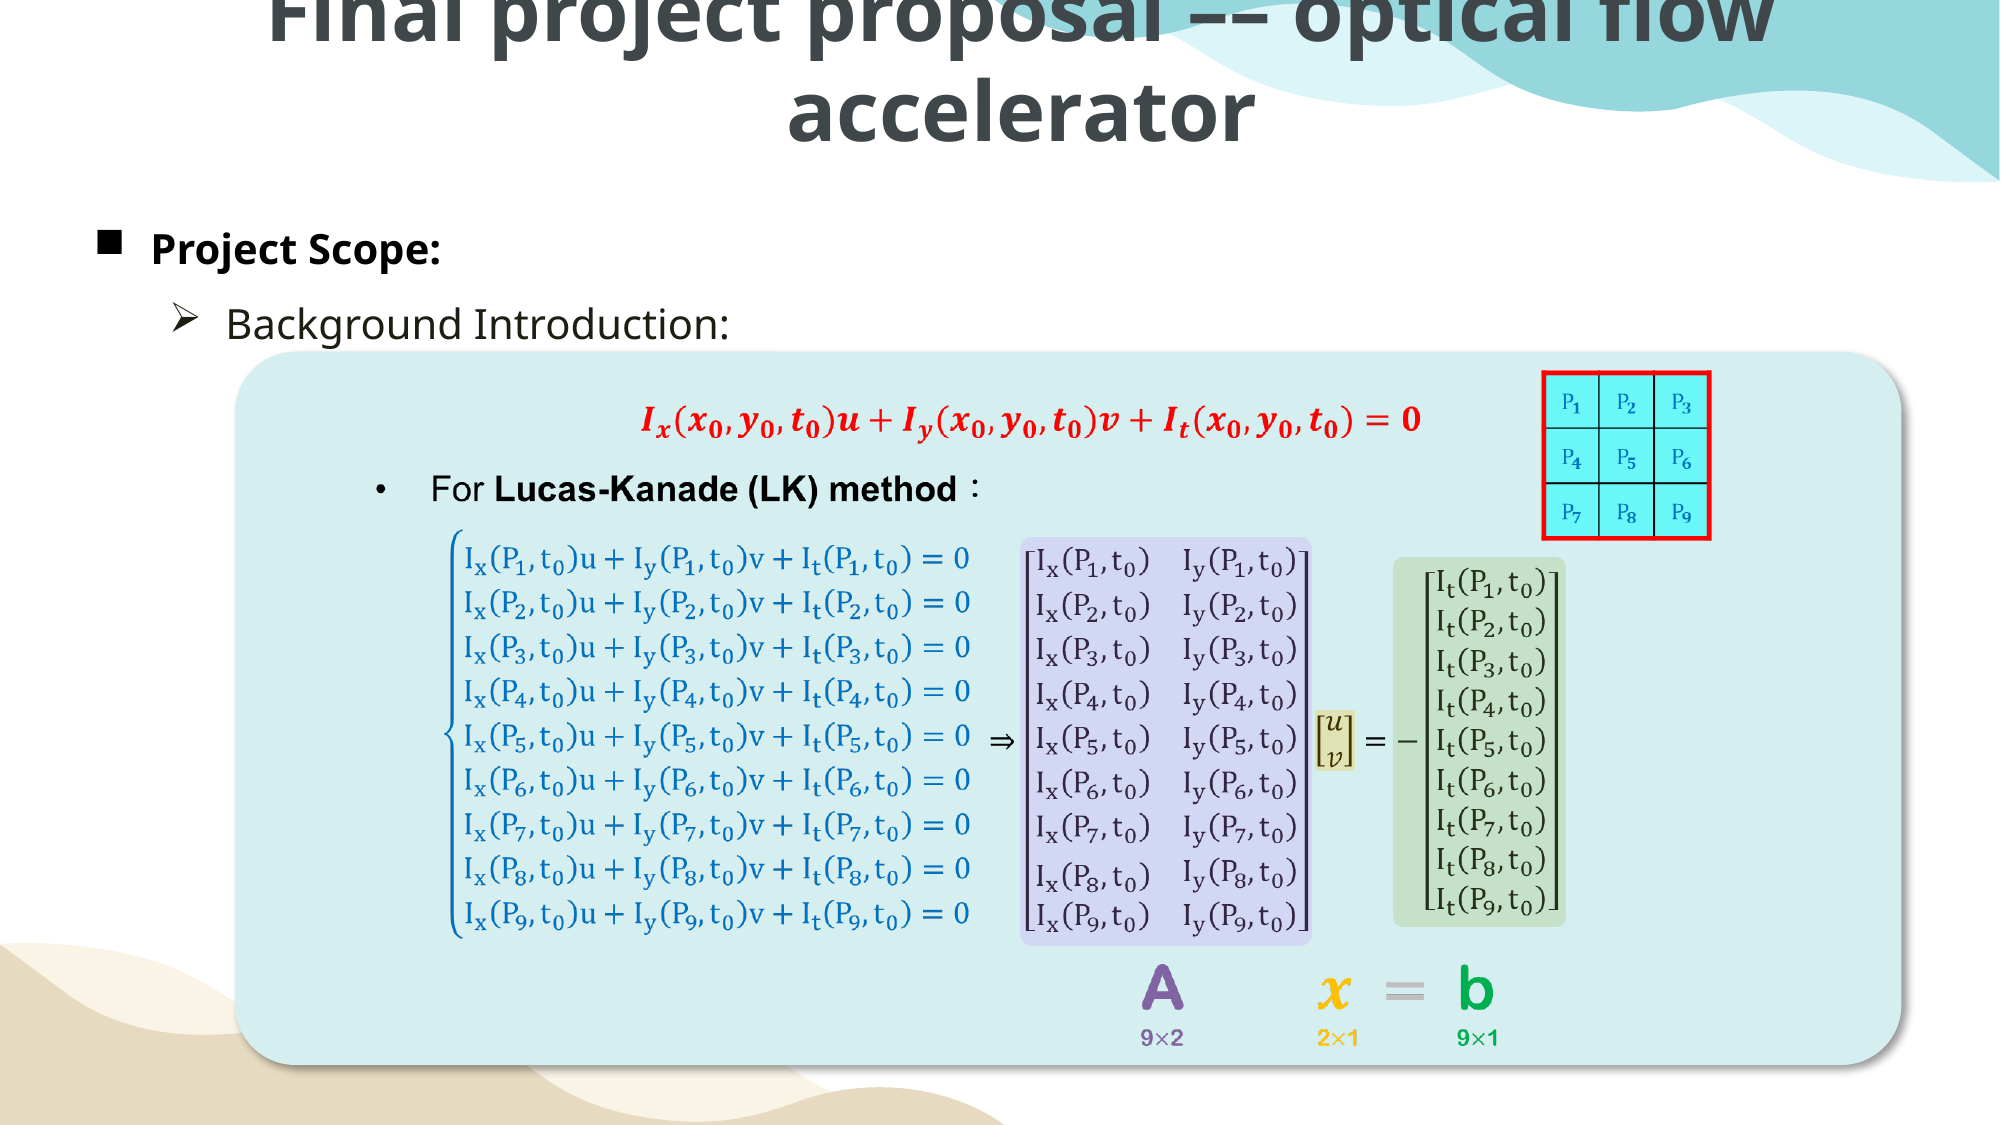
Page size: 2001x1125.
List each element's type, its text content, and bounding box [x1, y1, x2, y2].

text_box Project Scope: Background Introduction: [79, 165, 1965, 356]
text_box [233, 356, 1904, 1068]
text_box Final project proposal –– optical flow accelerator [155, 59, 1889, 179]
picture [354, 370, 1714, 1066]
